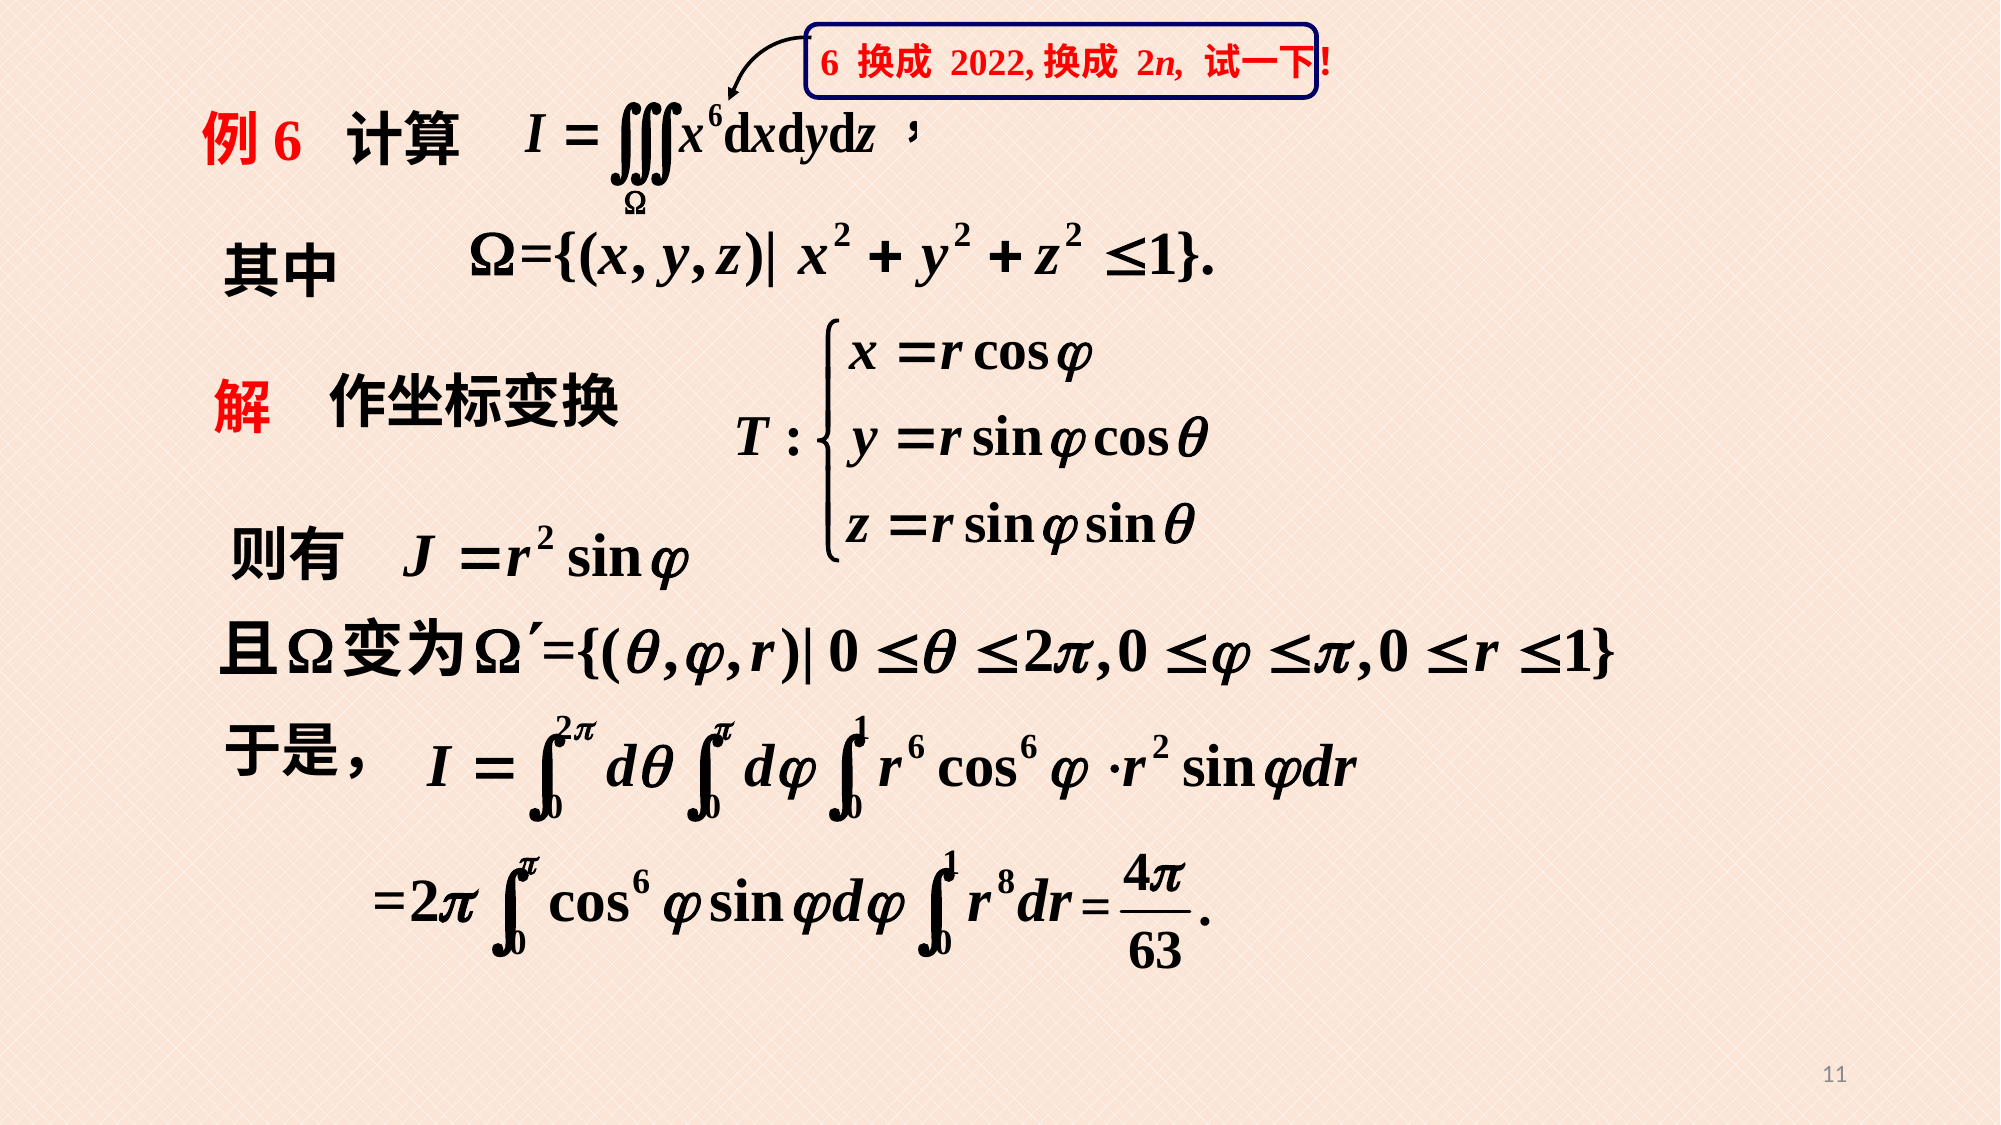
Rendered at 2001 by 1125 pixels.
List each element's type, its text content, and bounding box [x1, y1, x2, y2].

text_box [460, 208, 1224, 300]
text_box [515, 79, 917, 208]
text_box 例6 计算 [186, 95, 478, 180]
slide_number 11 [1412, 1042, 1863, 1103]
text_box 其中 [208, 226, 355, 312]
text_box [728, 306, 1224, 572]
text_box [1072, 834, 1220, 981]
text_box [415, 700, 1372, 832]
text_box 解 [199, 362, 288, 448]
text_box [728, 37, 881, 188]
text_box 于是， [208, 705, 414, 790]
text_box 则有 [215, 509, 362, 595]
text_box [209, 609, 1625, 698]
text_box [805, 24, 1343, 98]
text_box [393, 509, 703, 603]
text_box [362, 833, 1086, 968]
text_box 作坐标变换 [313, 357, 635, 442]
